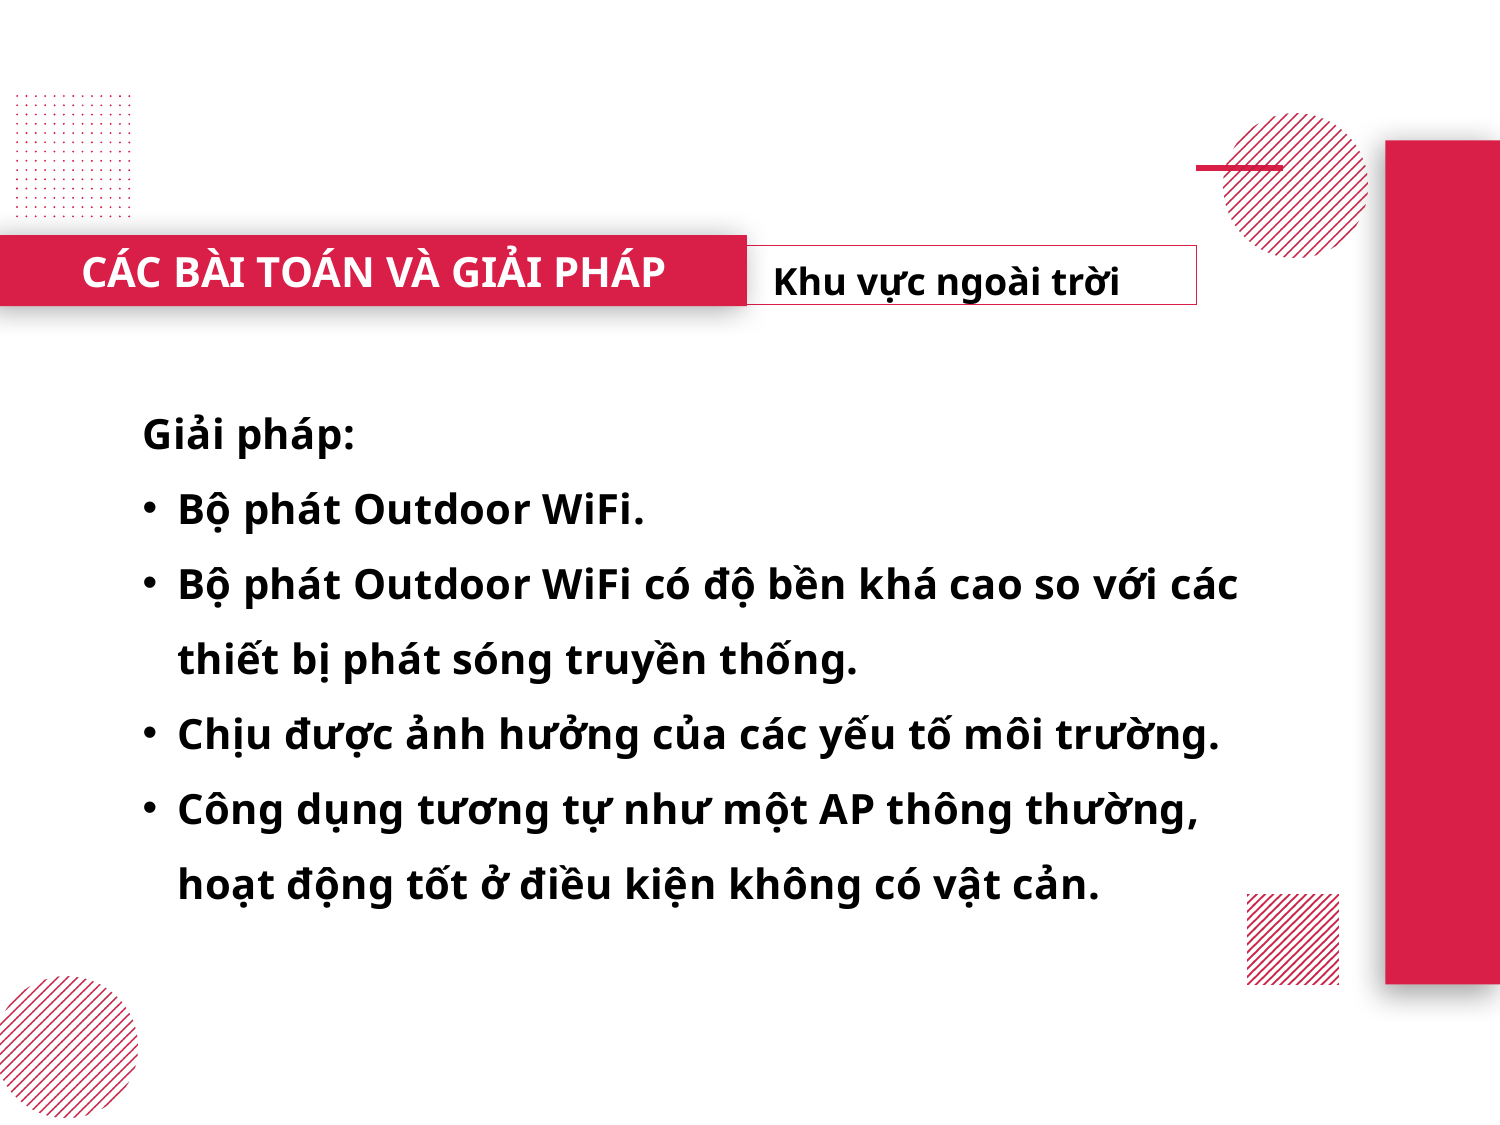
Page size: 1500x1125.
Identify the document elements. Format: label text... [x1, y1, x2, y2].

text_box [761, 245, 1197, 305]
picture [1247, 894, 1339, 985]
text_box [15, 94, 131, 218]
text_box CÁC BÀI TOÁN VÀ GIẢI PHÁP [0, 234, 748, 307]
text_box Giải pháp: Bộ phát Outdoor WiFi. Bộ phát Outdoor WiFi có độ bền khá cao so với các thiết bị phát sóng truyền thống. Chịu được ảnh hưởng của các yếu tố môi trường. Công dụng tương tự như một AP thông thường, hoạt động tốt ở điều kiện không có vật cản. [127, 375, 1311, 915]
text_box [1384, 139, 1500, 985]
picture [0, 976, 138, 1118]
picture [1223, 113, 1368, 258]
text_box Khu vực ngoài trời [756, 250, 1136, 311]
